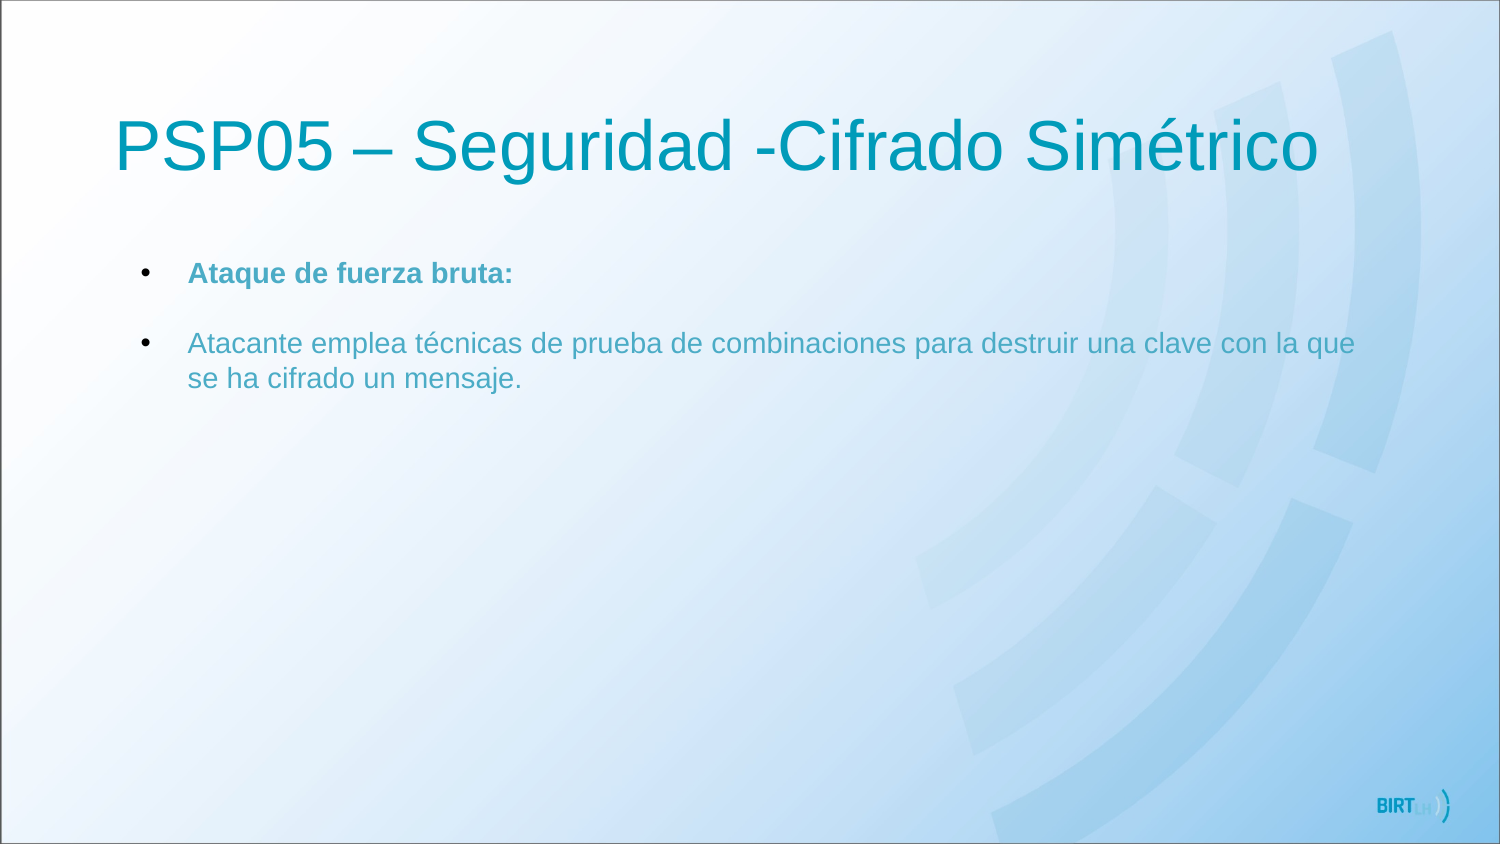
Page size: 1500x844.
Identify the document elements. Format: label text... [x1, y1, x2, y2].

text_box Ataque de fuerza bruta: Atacante emplea técnicas de prueba de combinaciones para destruir una clave con la que se ha cifrado un mensaje. [125, 247, 1375, 472]
picture [0, 0, 1500, 844]
text_box PSP05 – Seguridad -Cifrado Simétrico [99, 45, 1348, 239]
